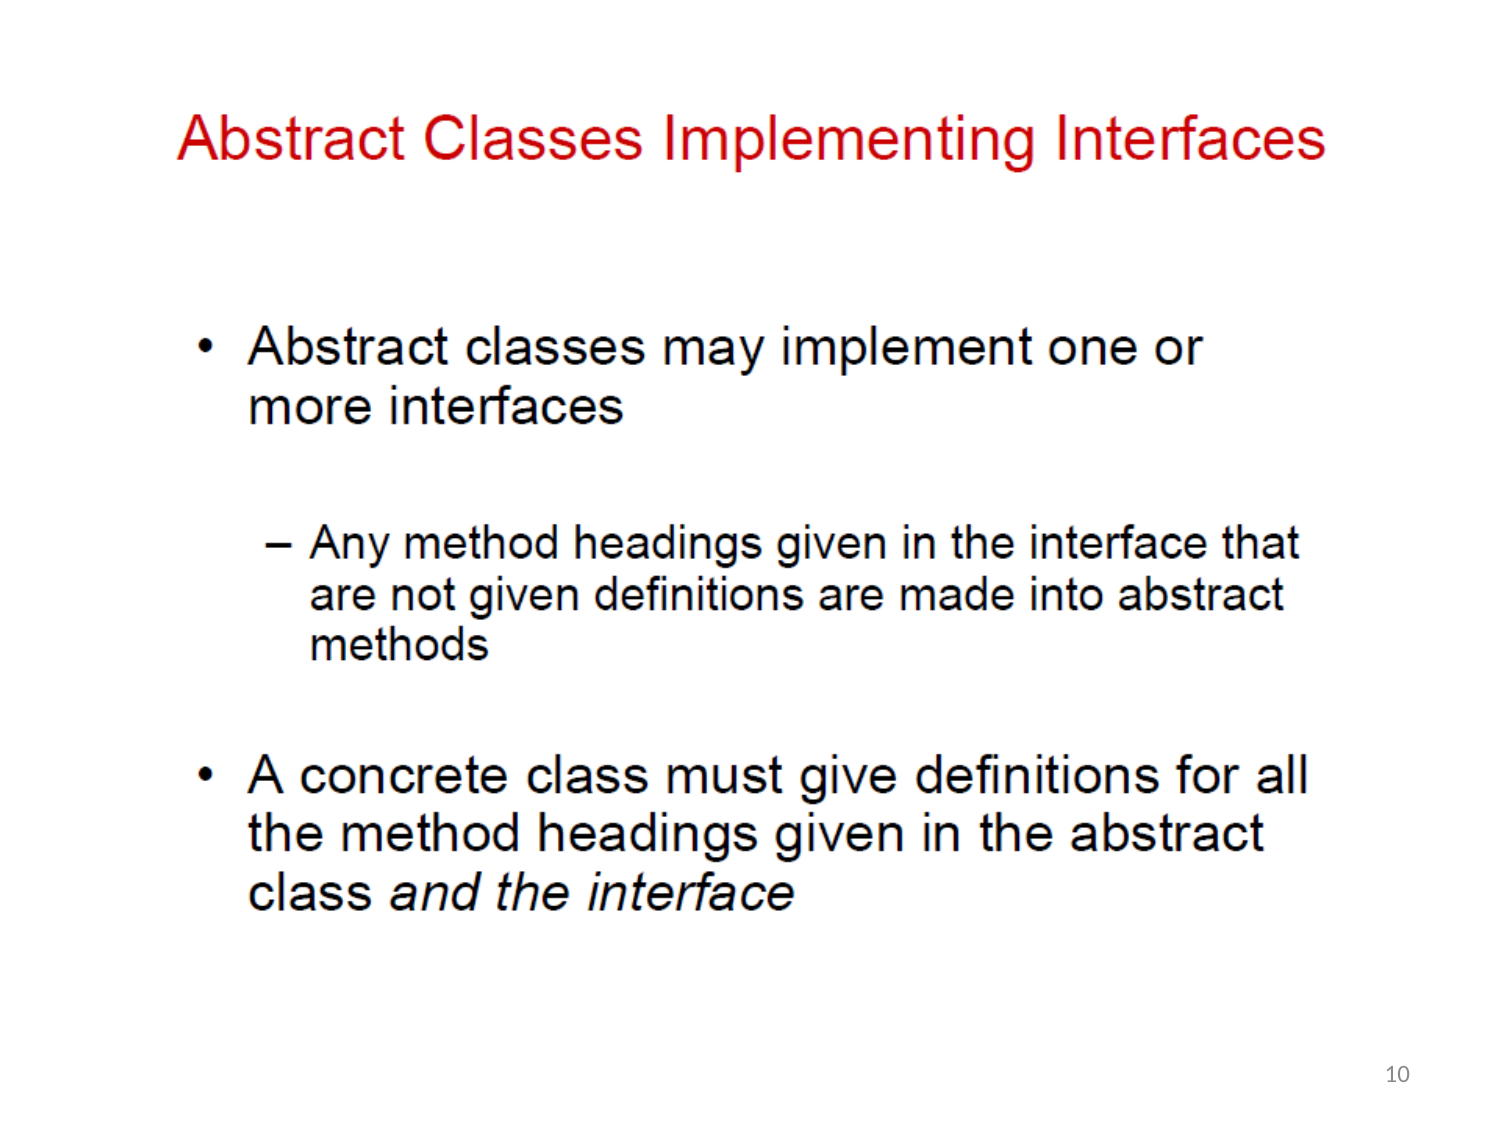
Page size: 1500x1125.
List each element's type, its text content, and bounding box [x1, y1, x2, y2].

slide_number 10 [1074, 1042, 1425, 1103]
picture [84, 74, 1415, 1051]
